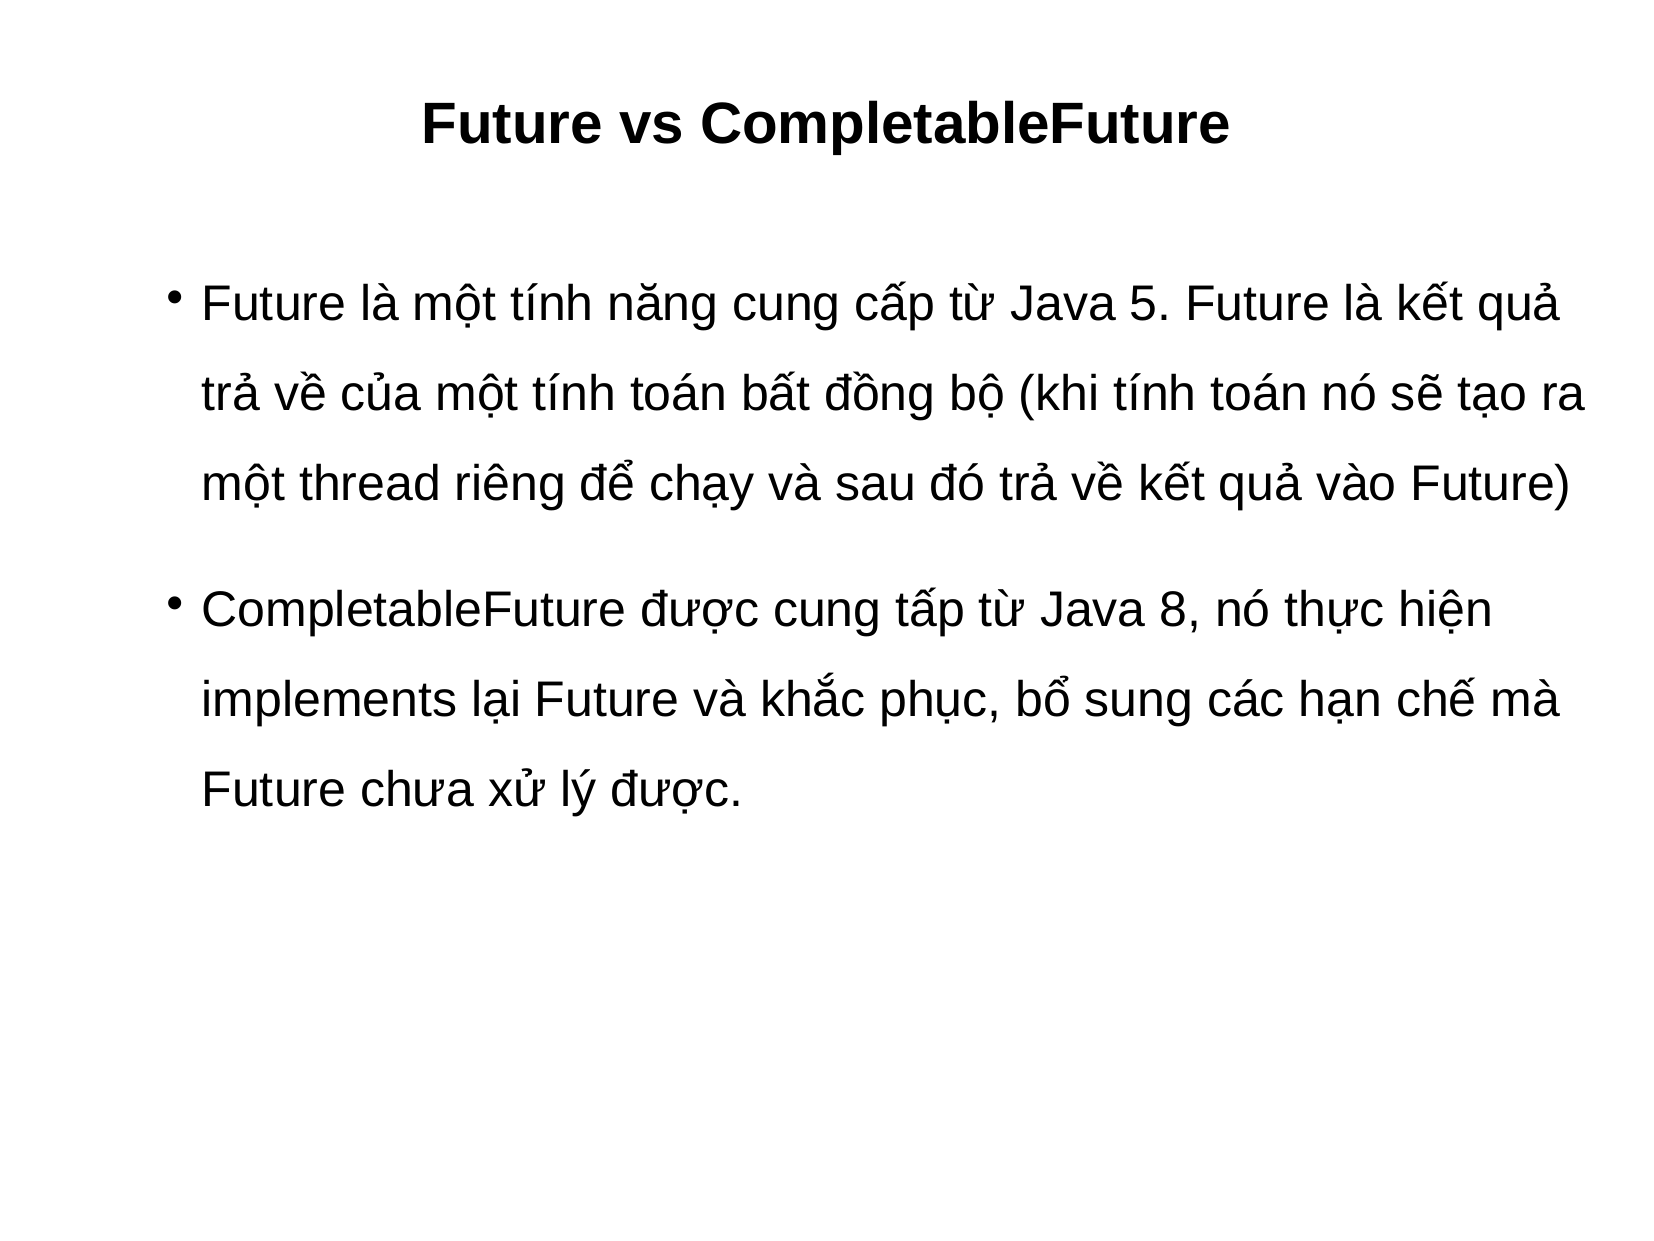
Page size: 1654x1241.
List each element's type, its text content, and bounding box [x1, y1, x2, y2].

text_box Future vs CompletableFuture [82, 74, 1571, 155]
text_box Future là một tính năng cung cấp từ Java 5. Future là kết quả trả về của một tính toán bất đồng bộ (khi tính toán nó sẽ tạo ra một thread riêng để chạy và sau đó trả về kết quả vào Future) CompletableFuture được cung tấp từ Java 8, nó thực hiện implements lại Future và khắc phục, bổ sung các hạn chế mà Future chưa xử lý được. [151, 232, 1605, 824]
